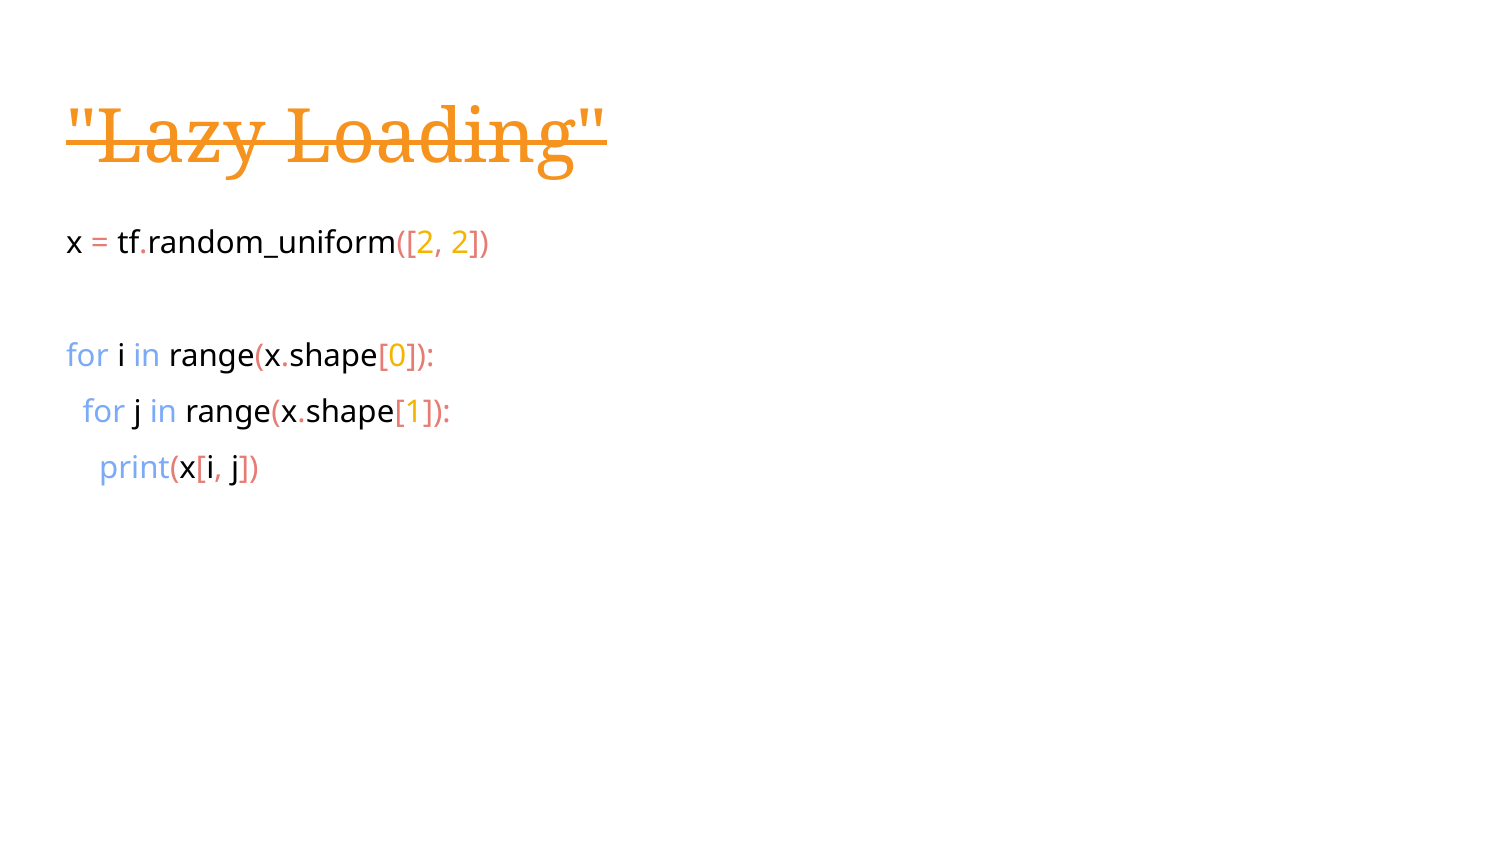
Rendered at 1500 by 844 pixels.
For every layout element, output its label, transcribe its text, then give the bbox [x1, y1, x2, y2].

list x = tf.random_uniform([2, 2]) for i in range(x.shape[0]): for j in range(x.shape[1]): print(x[i, j]) [51, 189, 1449, 750]
title "Lazy Loading" [51, 72, 1449, 167]
